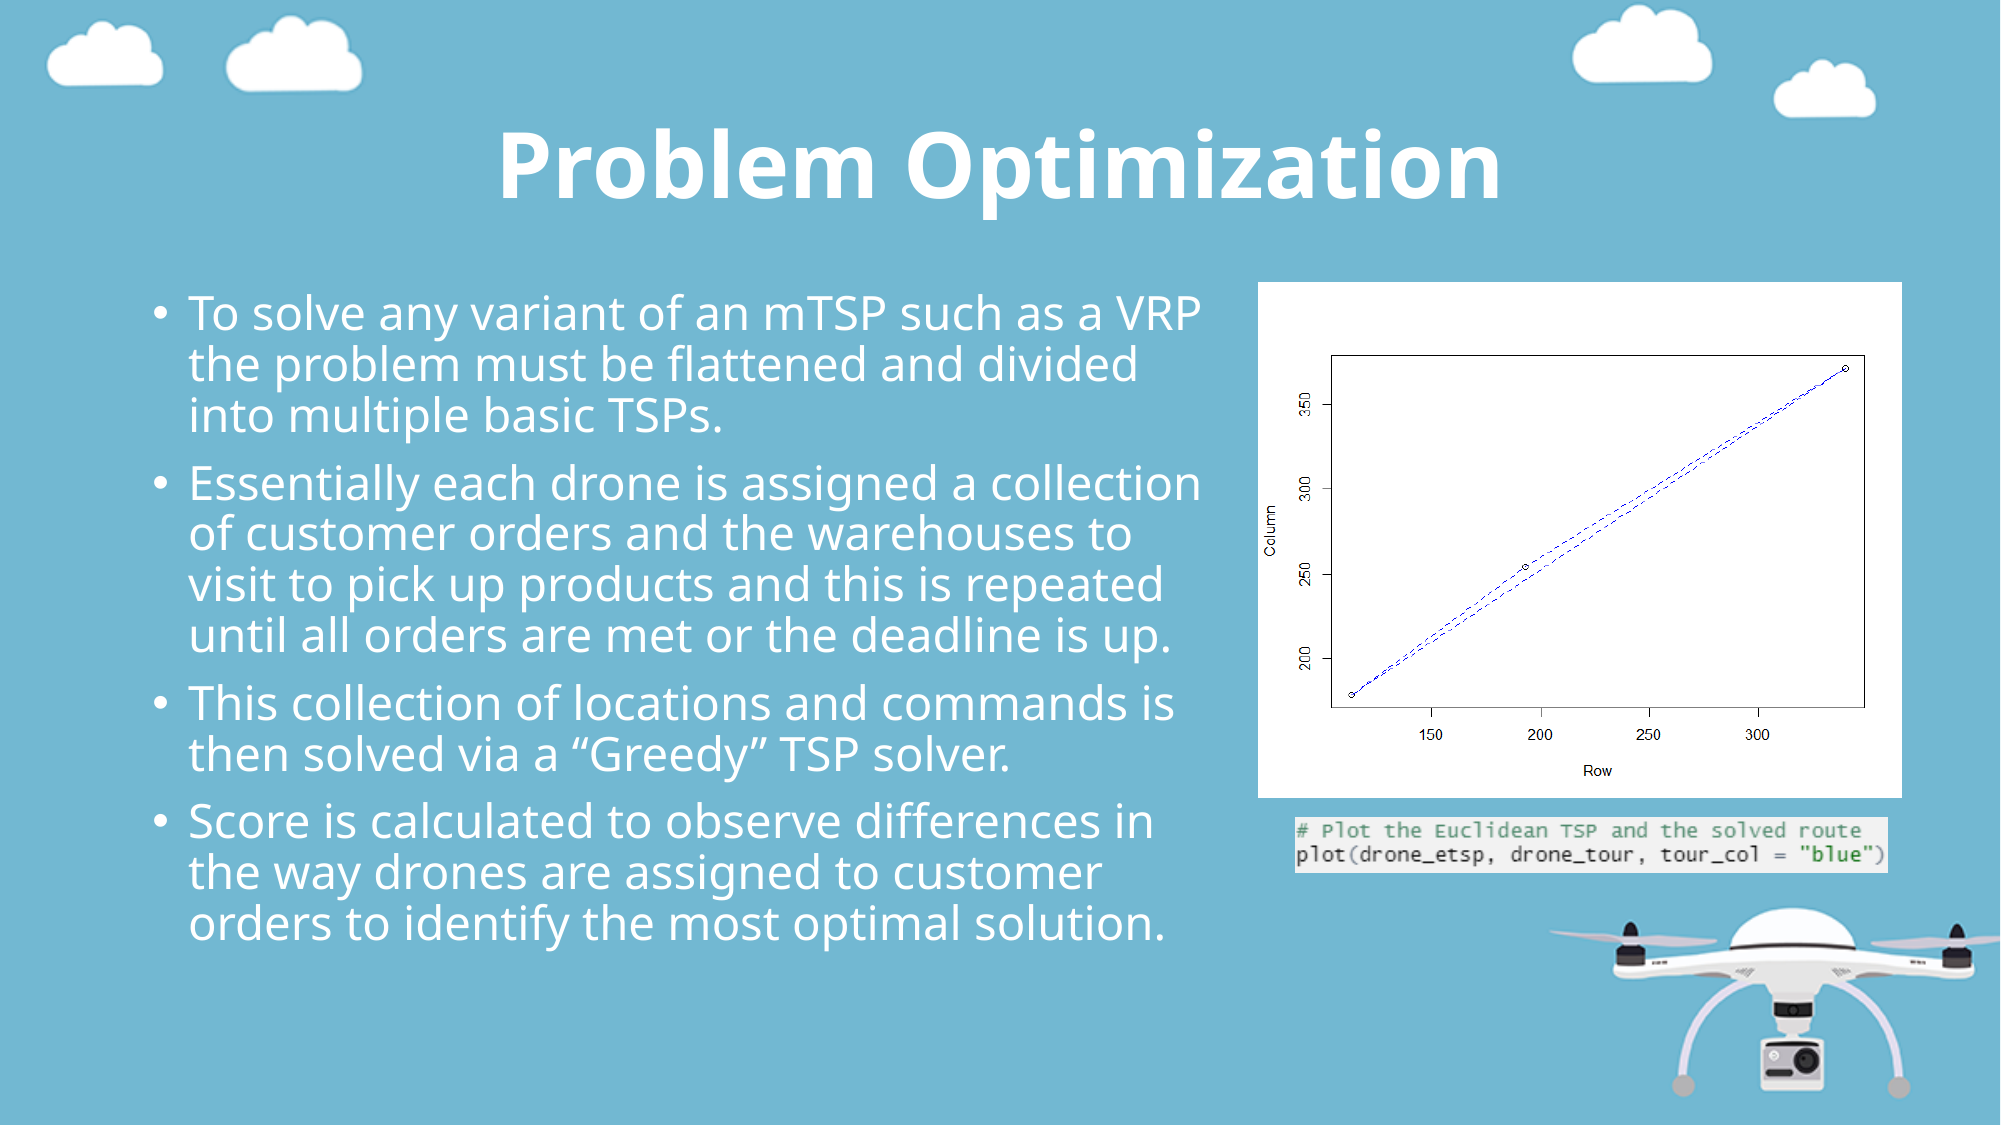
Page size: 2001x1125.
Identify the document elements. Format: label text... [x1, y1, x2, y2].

title Problem Optimization [137, 59, 1863, 278]
picture [0, 0, 2001, 1125]
list To solve any variant of an mTSP such as a VRP the problem must be flattened and divided into multiple basic TSPs. Essentially each drone is assigned a collection of customer orders and the warehouses to visit to pick up products and this is repeated until all orders are met or the deadline is up. This collection of locations and commands is then solved via a “Greedy” TSP solver. Score is calculated to observe differences in the way drones are assigned to customer orders to identify the most optimal solution. [137, 282, 1220, 1015]
text_box [998, 262, 1936, 863]
